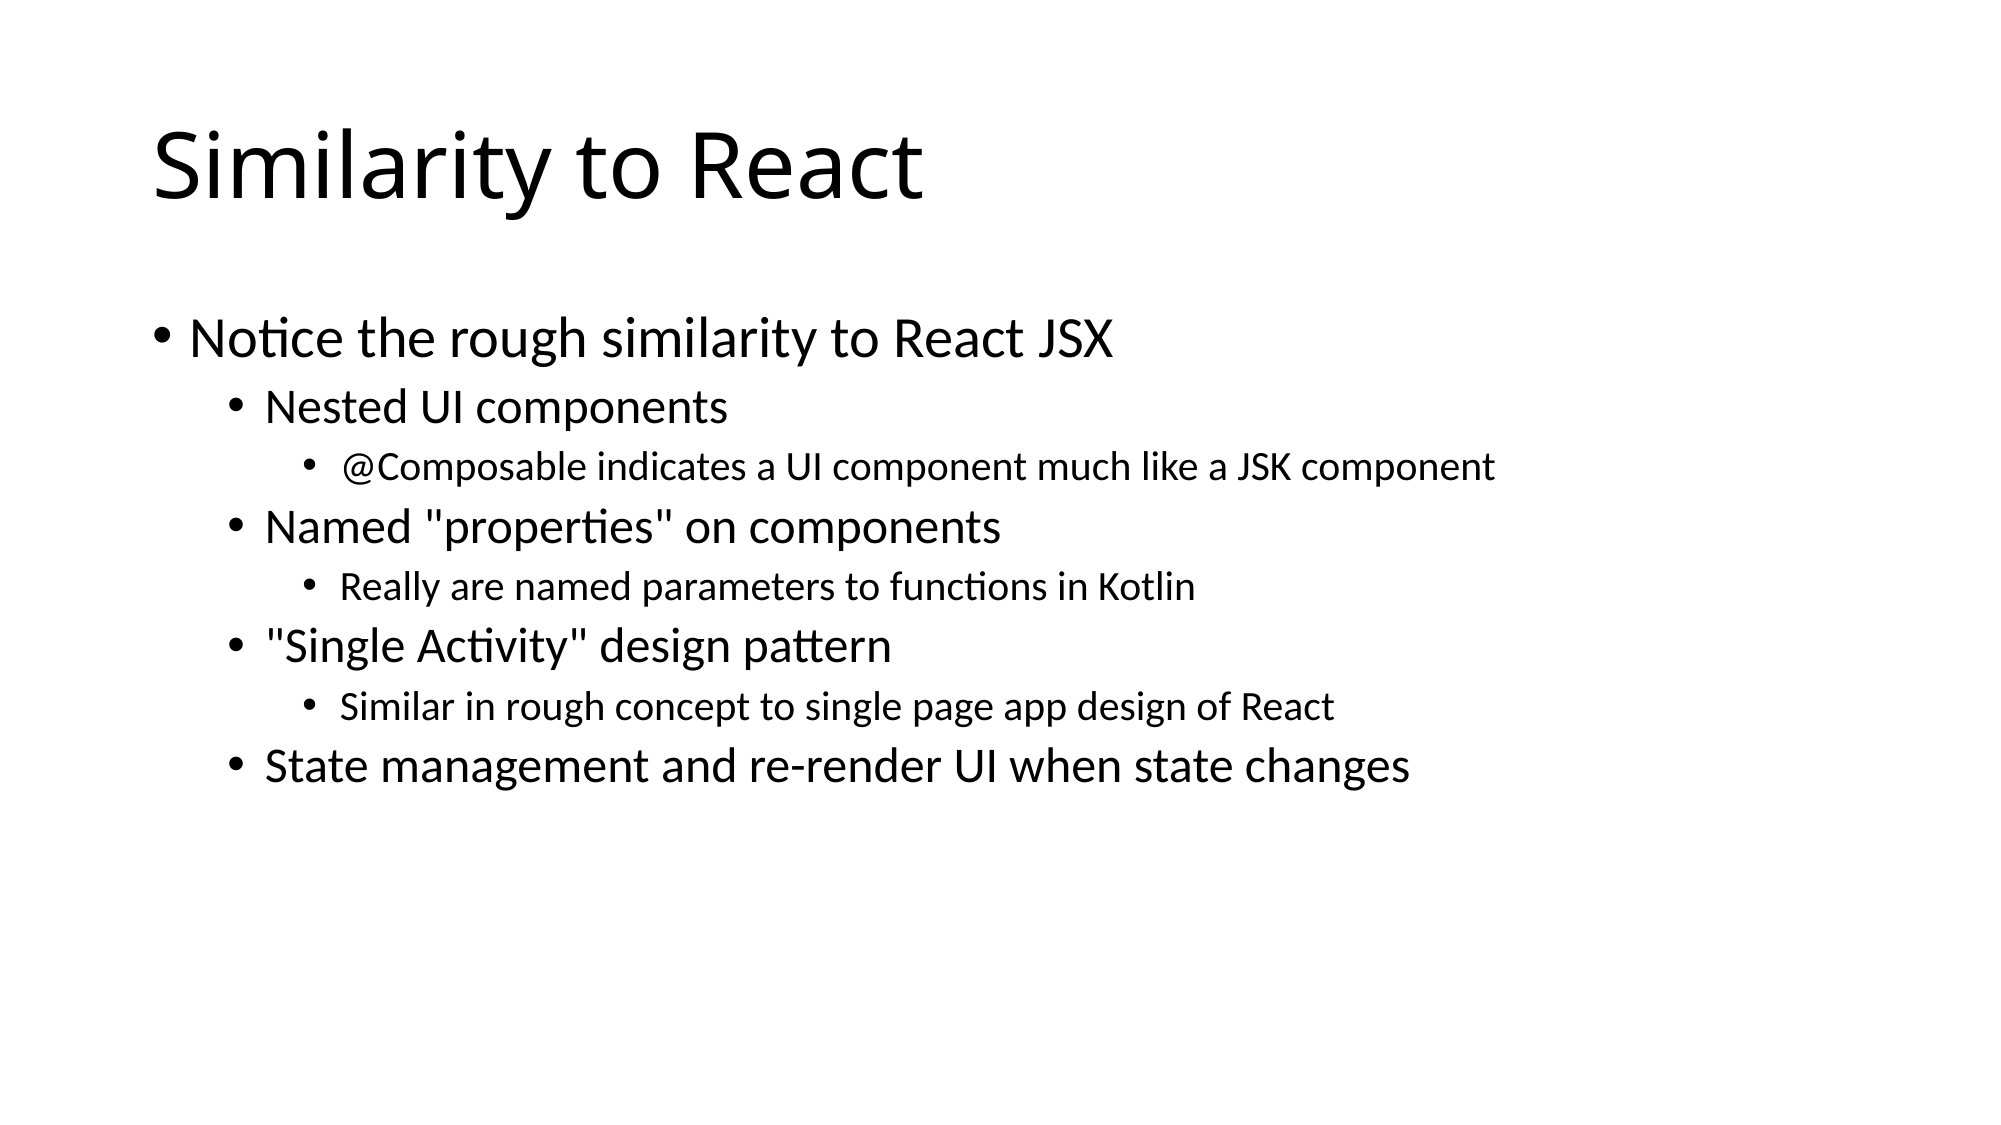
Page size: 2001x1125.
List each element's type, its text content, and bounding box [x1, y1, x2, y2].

title Similarity to React [137, 59, 1863, 278]
list Notice the rough similarity to React JSX Nested UI components @Composable indicates a UI component much like a JSK component Named "properties" on components Really are named parameters to functions in Kotlin "Single Activity" design pattern Similar in rough concept to single page app design of React State management and re-render UI when state changes [137, 299, 1863, 1014]
